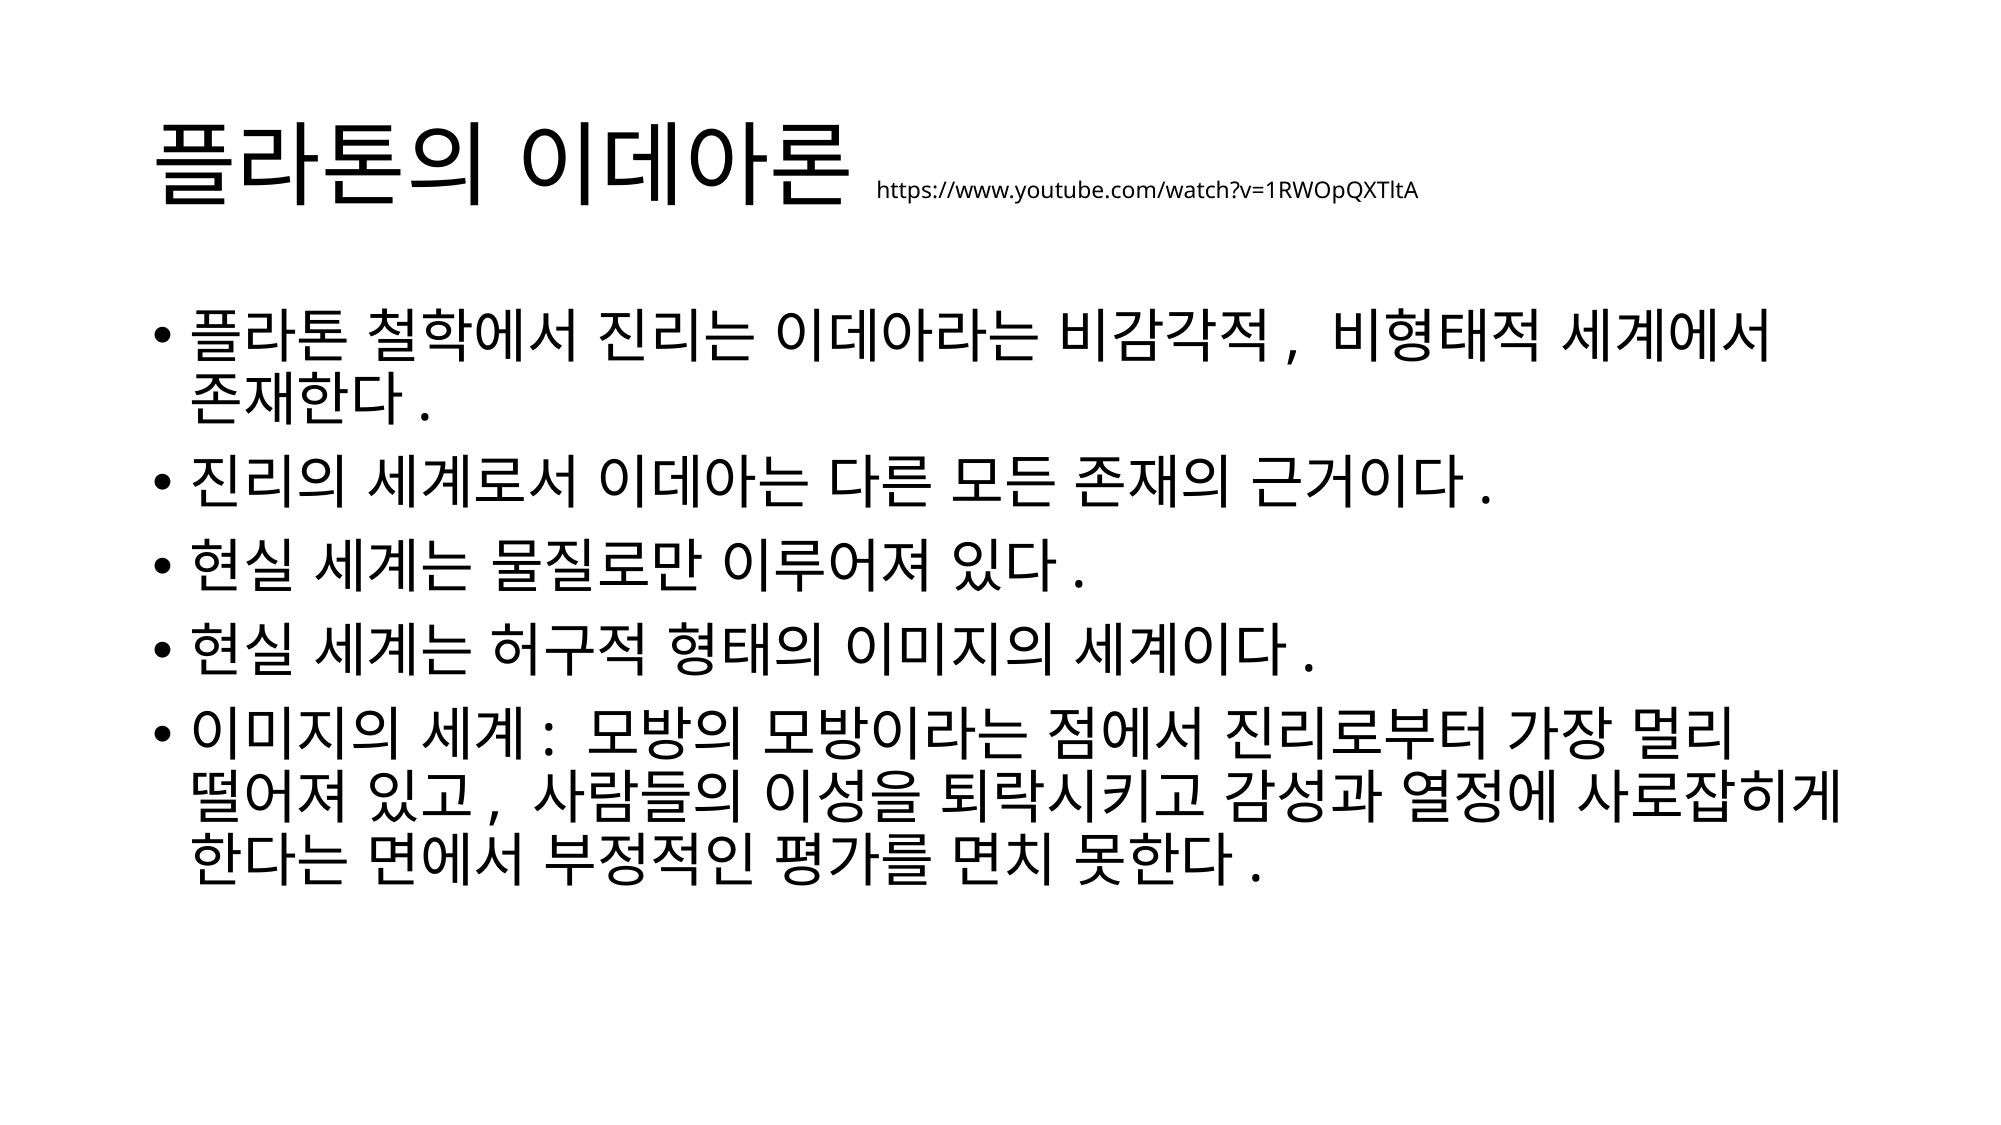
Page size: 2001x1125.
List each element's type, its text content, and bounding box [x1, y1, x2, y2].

title 플라톤의 이데아론https://www.youtube.com/watch?v=1RWOpQXTltA [137, 59, 1863, 278]
list 플라톤 철학에서 진리는 이데아라는 비감각적, 비형태적 세계에서 존재한다. 진리의 세계로서 이데아는 다른 모든 존재의 근거이다. 현실 세계는 물질로만 이루어져 있다. 현실 세계는 허구적 형태의 이미지의 세계이다. 이미지의 세계: 모방의 모방이라는 점에서 진리로부터 가장 멀리 떨어져 있고, 사람들의 이성을 퇴락시키고 감성과 열정에 사로잡히게 한다는 면에서 부정적인 평가를 면치 못한다. [137, 299, 1863, 1014]
